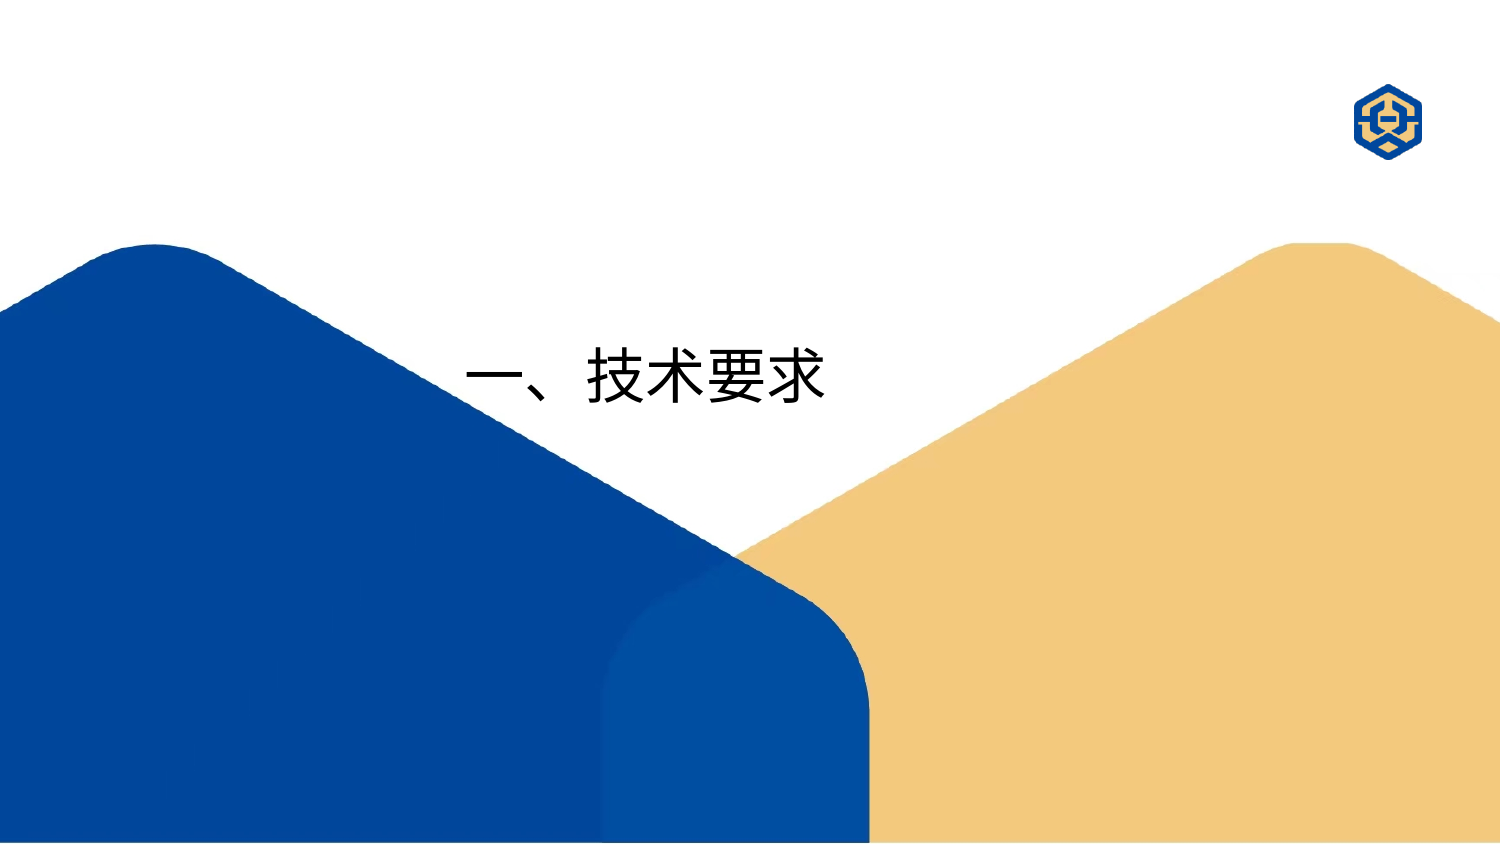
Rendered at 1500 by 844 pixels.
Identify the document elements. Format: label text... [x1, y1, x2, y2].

picture [0, 0, 1500, 844]
title 一、技术要求 [449, 327, 1051, 422]
